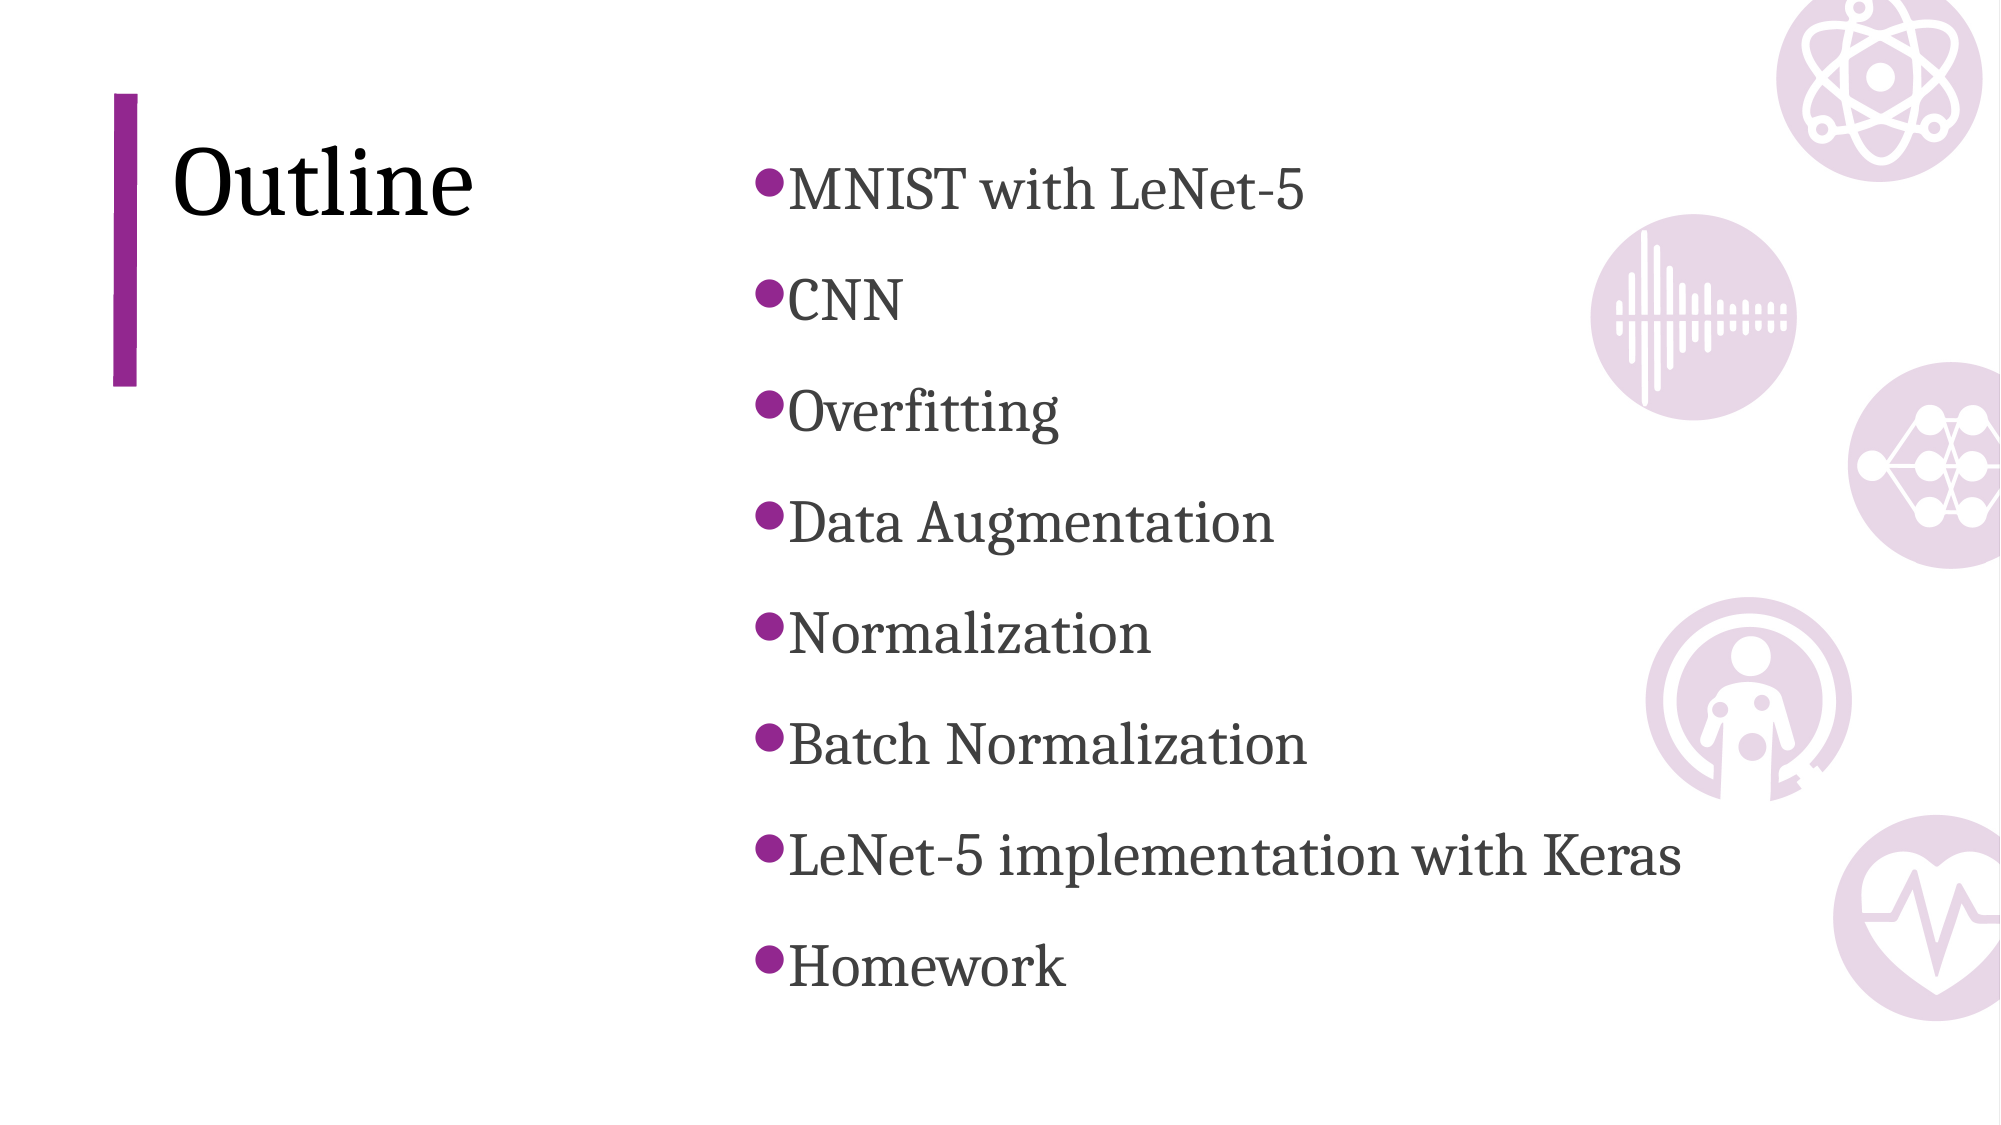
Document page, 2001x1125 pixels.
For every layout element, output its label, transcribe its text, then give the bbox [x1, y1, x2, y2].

title Outline [158, 122, 694, 376]
list MNIST with LeNet-5 CNN Overfitting Data Augmentation Normalization Batch Normalization LeNet-5 implementation with Keras Homework [736, 122, 1855, 1012]
picture [1391, 0, 2000, 1125]
